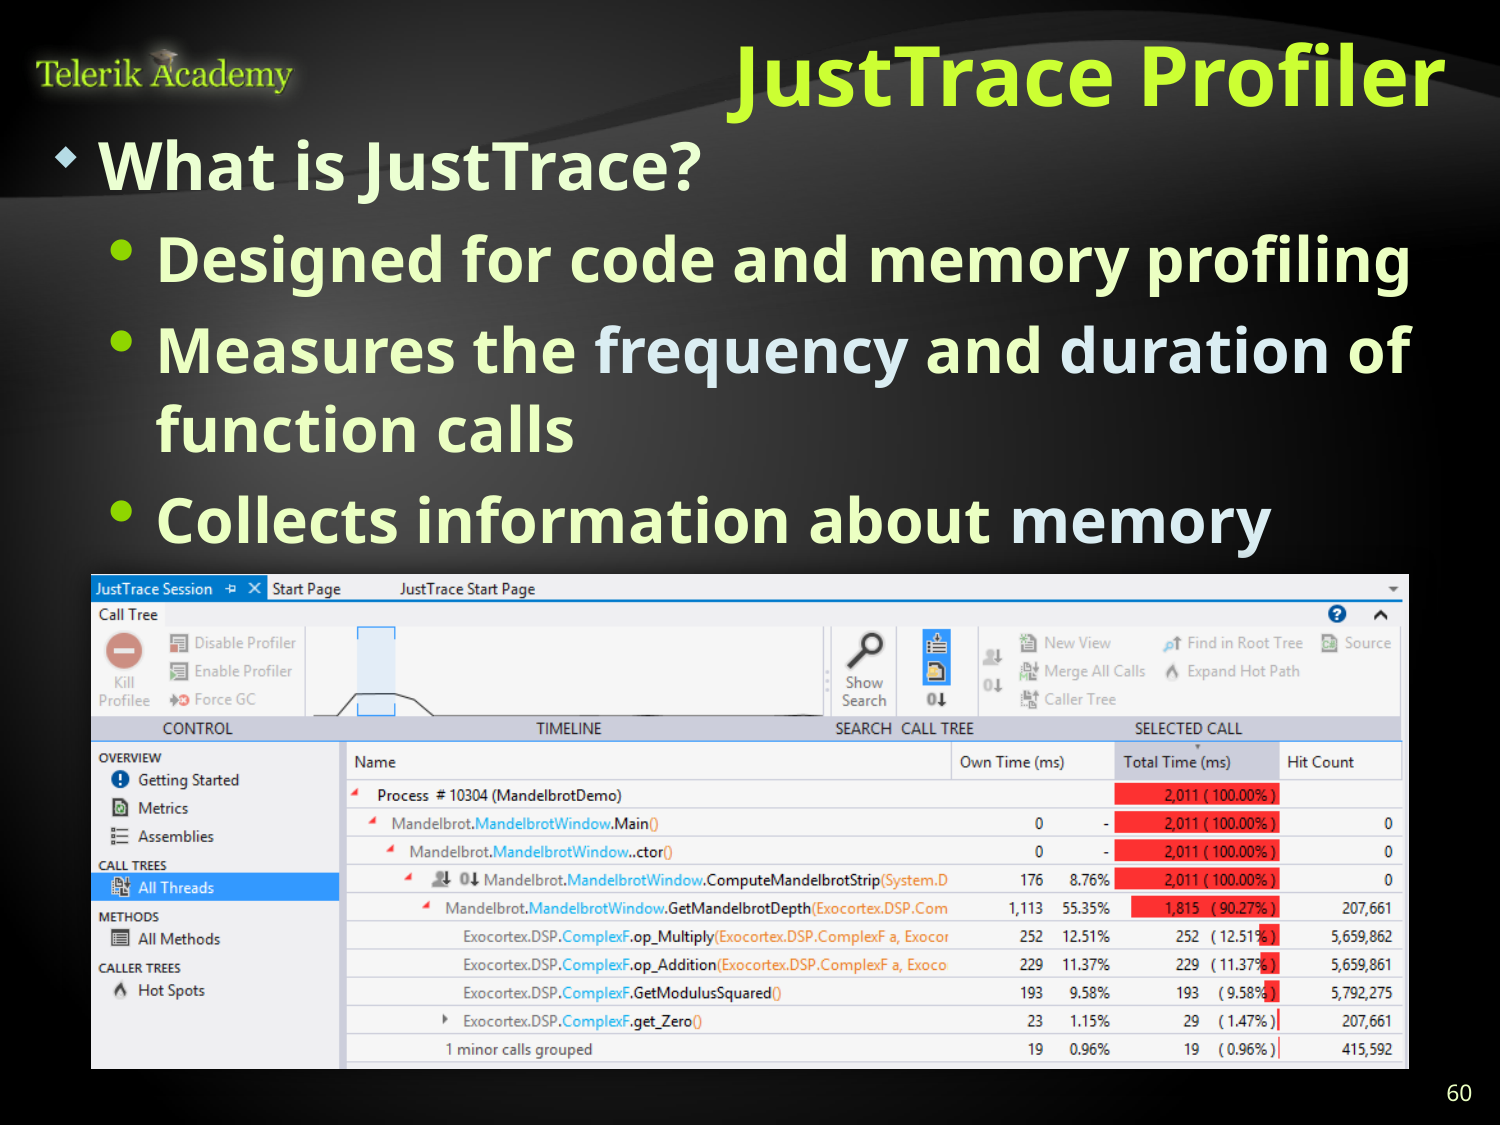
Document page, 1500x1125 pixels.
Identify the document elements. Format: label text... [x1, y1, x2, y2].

slide_number 60 [1412, 1074, 1488, 1113]
picture [0, 0, 1500, 1125]
list What is JustTrace? Designed for code and memory profiling Measures the frequency and duration of function calls Collects information about memory usage [37, 112, 1463, 1050]
title JustTrace Profiler [300, 12, 1463, 112]
